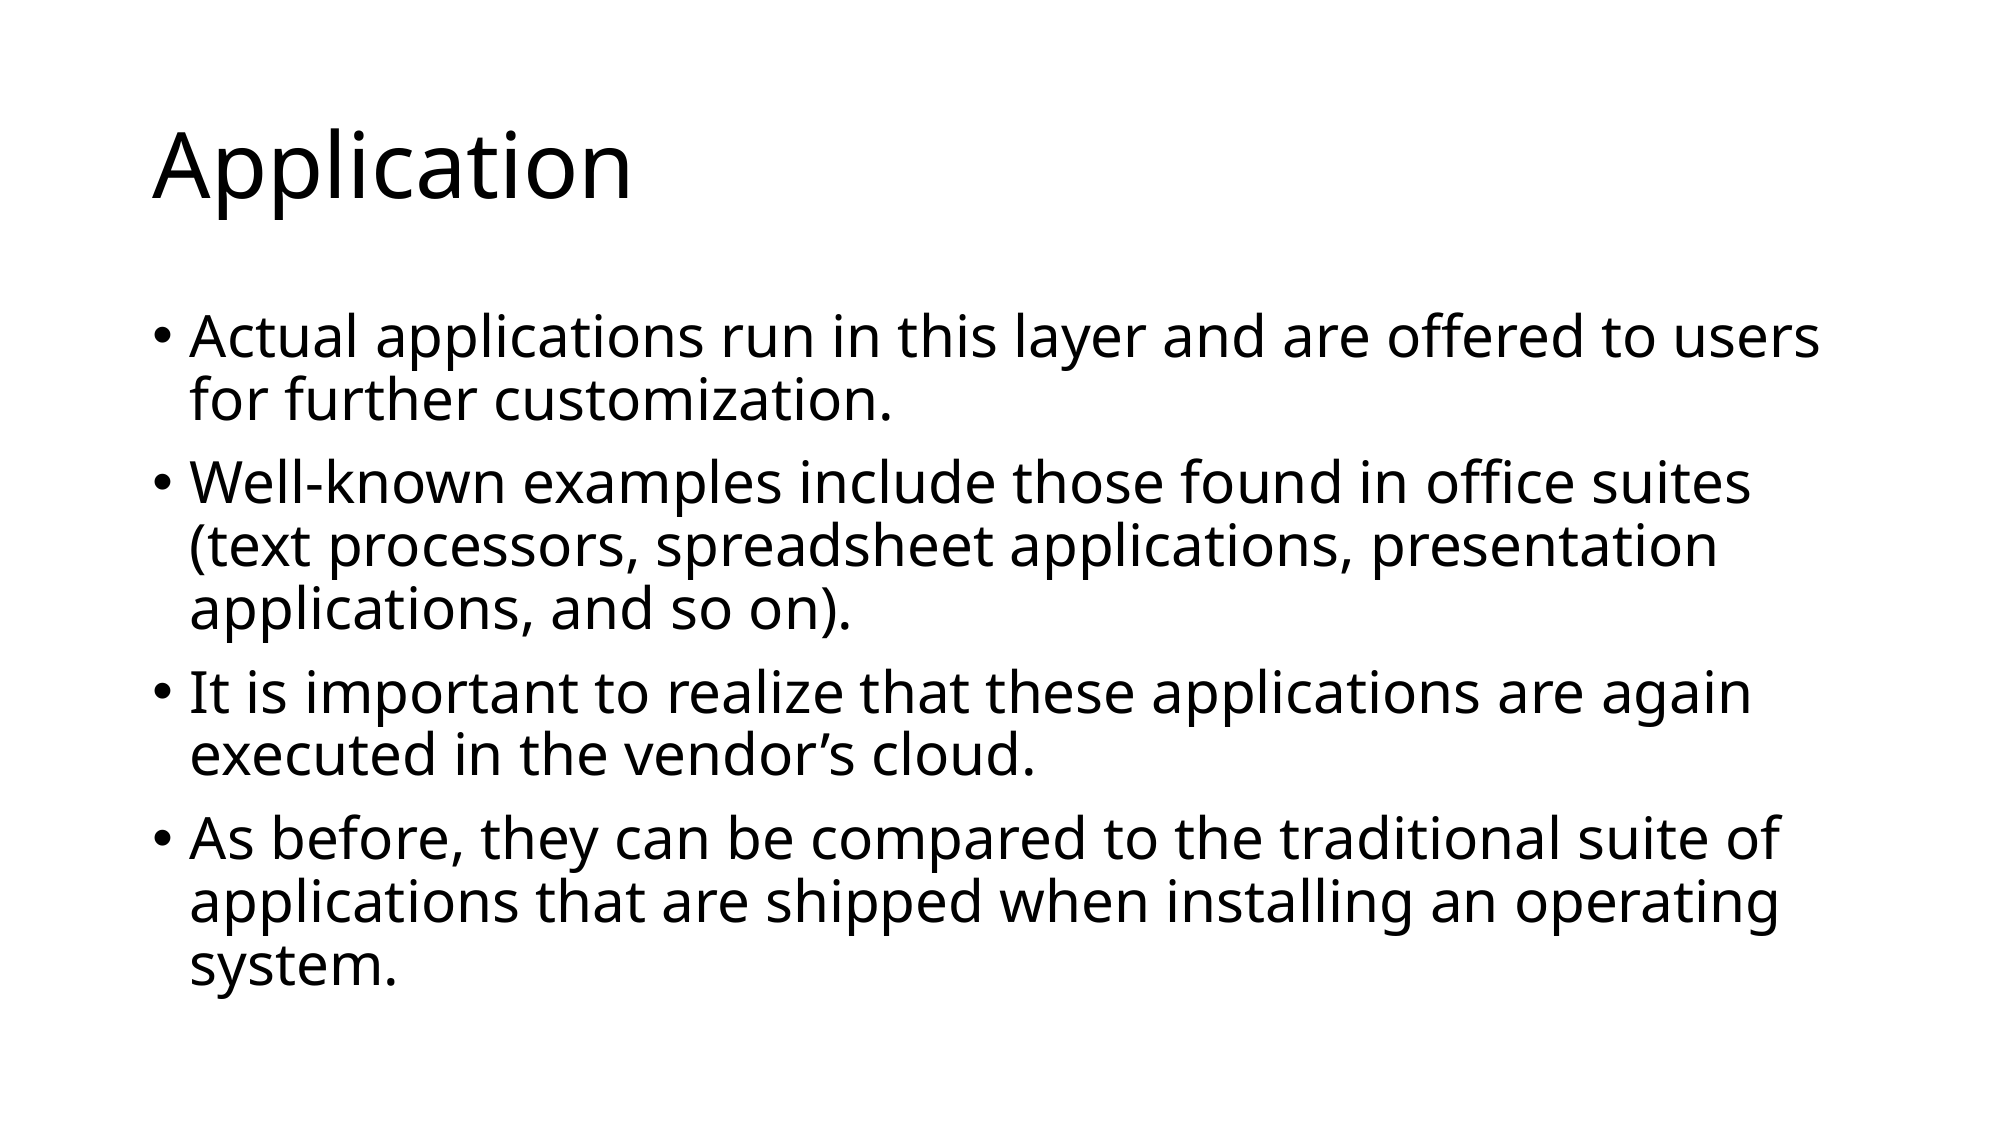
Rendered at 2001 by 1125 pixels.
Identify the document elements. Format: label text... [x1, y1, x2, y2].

title Application [137, 59, 1863, 278]
list Actual applications run in this layer and are offered to users for further customization. Well-known examples include those found in office suites (text processors, spreadsheet applications, presentation applications, and so on). It is important to realize that these applications are again executed in the vendor’s cloud. As before, they can be compared to the traditional suite of applications that are shipped when installing an operating system. [137, 299, 1863, 1014]
